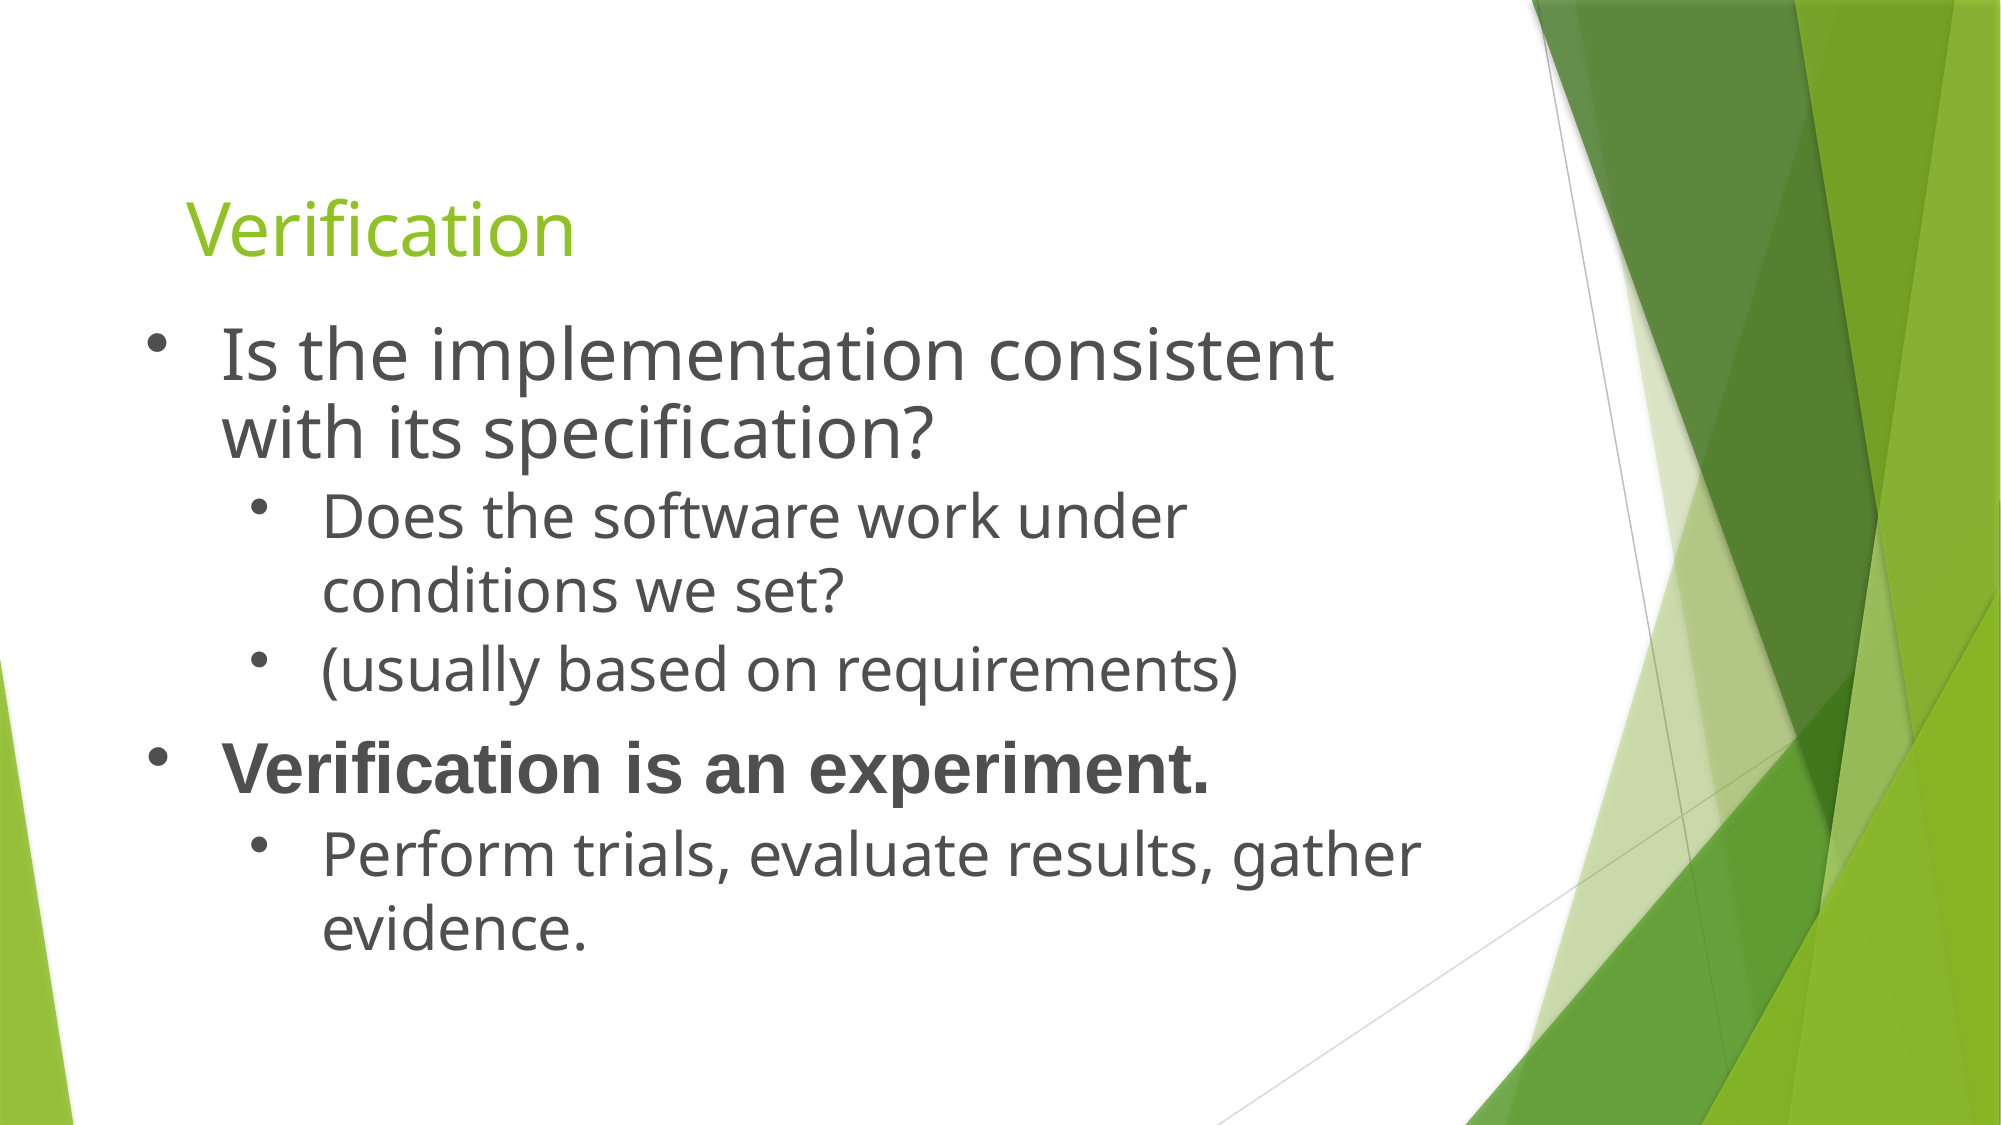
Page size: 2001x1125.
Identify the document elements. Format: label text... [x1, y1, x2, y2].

text_box Is the implementation consistent with its specification? Does the software work under conditions we set? (usually based on requirements) Verification is an experiment. Perform trials, evaluate results, gather evidence. [143, 304, 1656, 963]
slide_number 19 [1409, 963, 1522, 1125]
title Verification [183, 129, 2000, 321]
